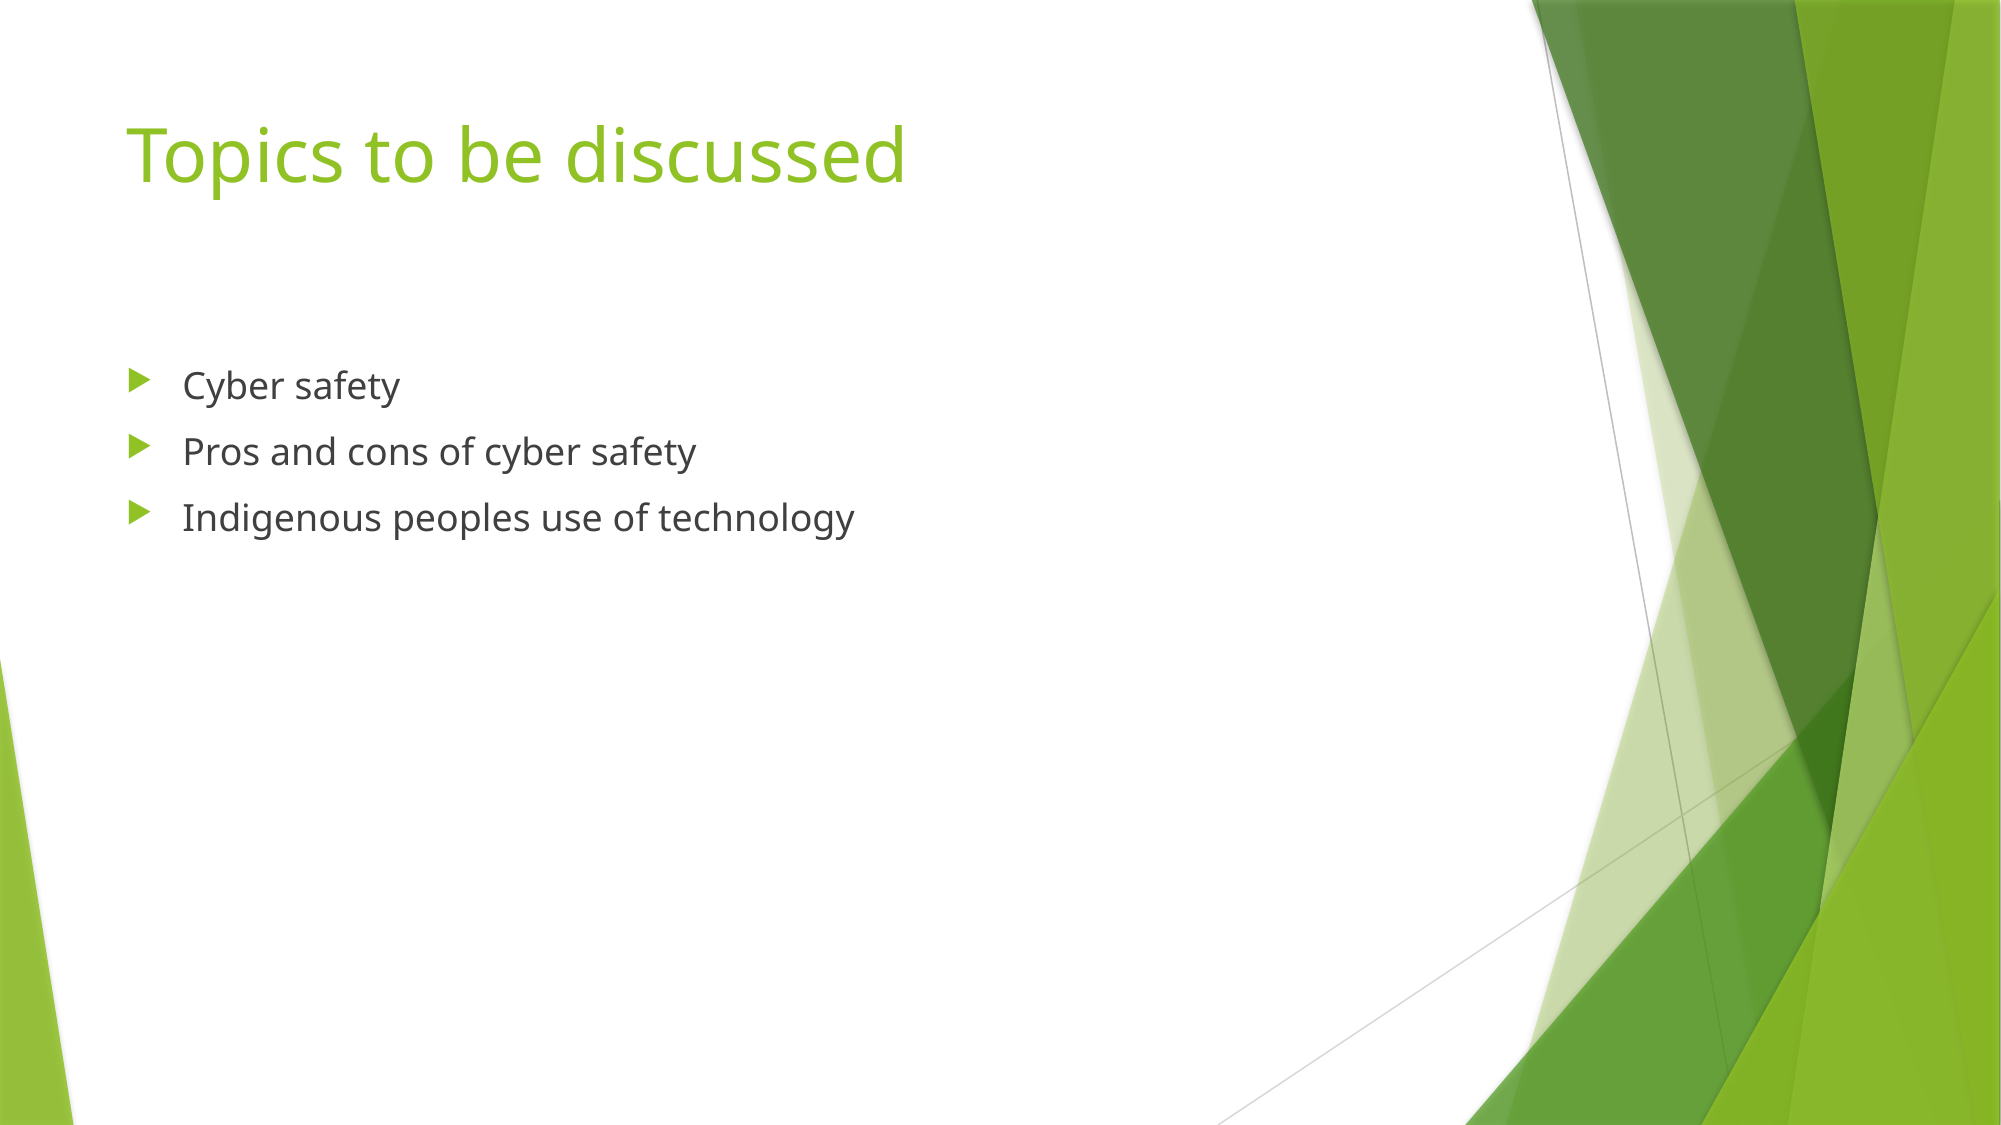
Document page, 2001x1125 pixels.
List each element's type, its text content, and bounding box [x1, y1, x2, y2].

list Cyber safety Pros and cons of cyber safety Indigenous peoples use of technology [111, 354, 1522, 992]
title Topics to be discussed [111, 99, 1522, 317]
